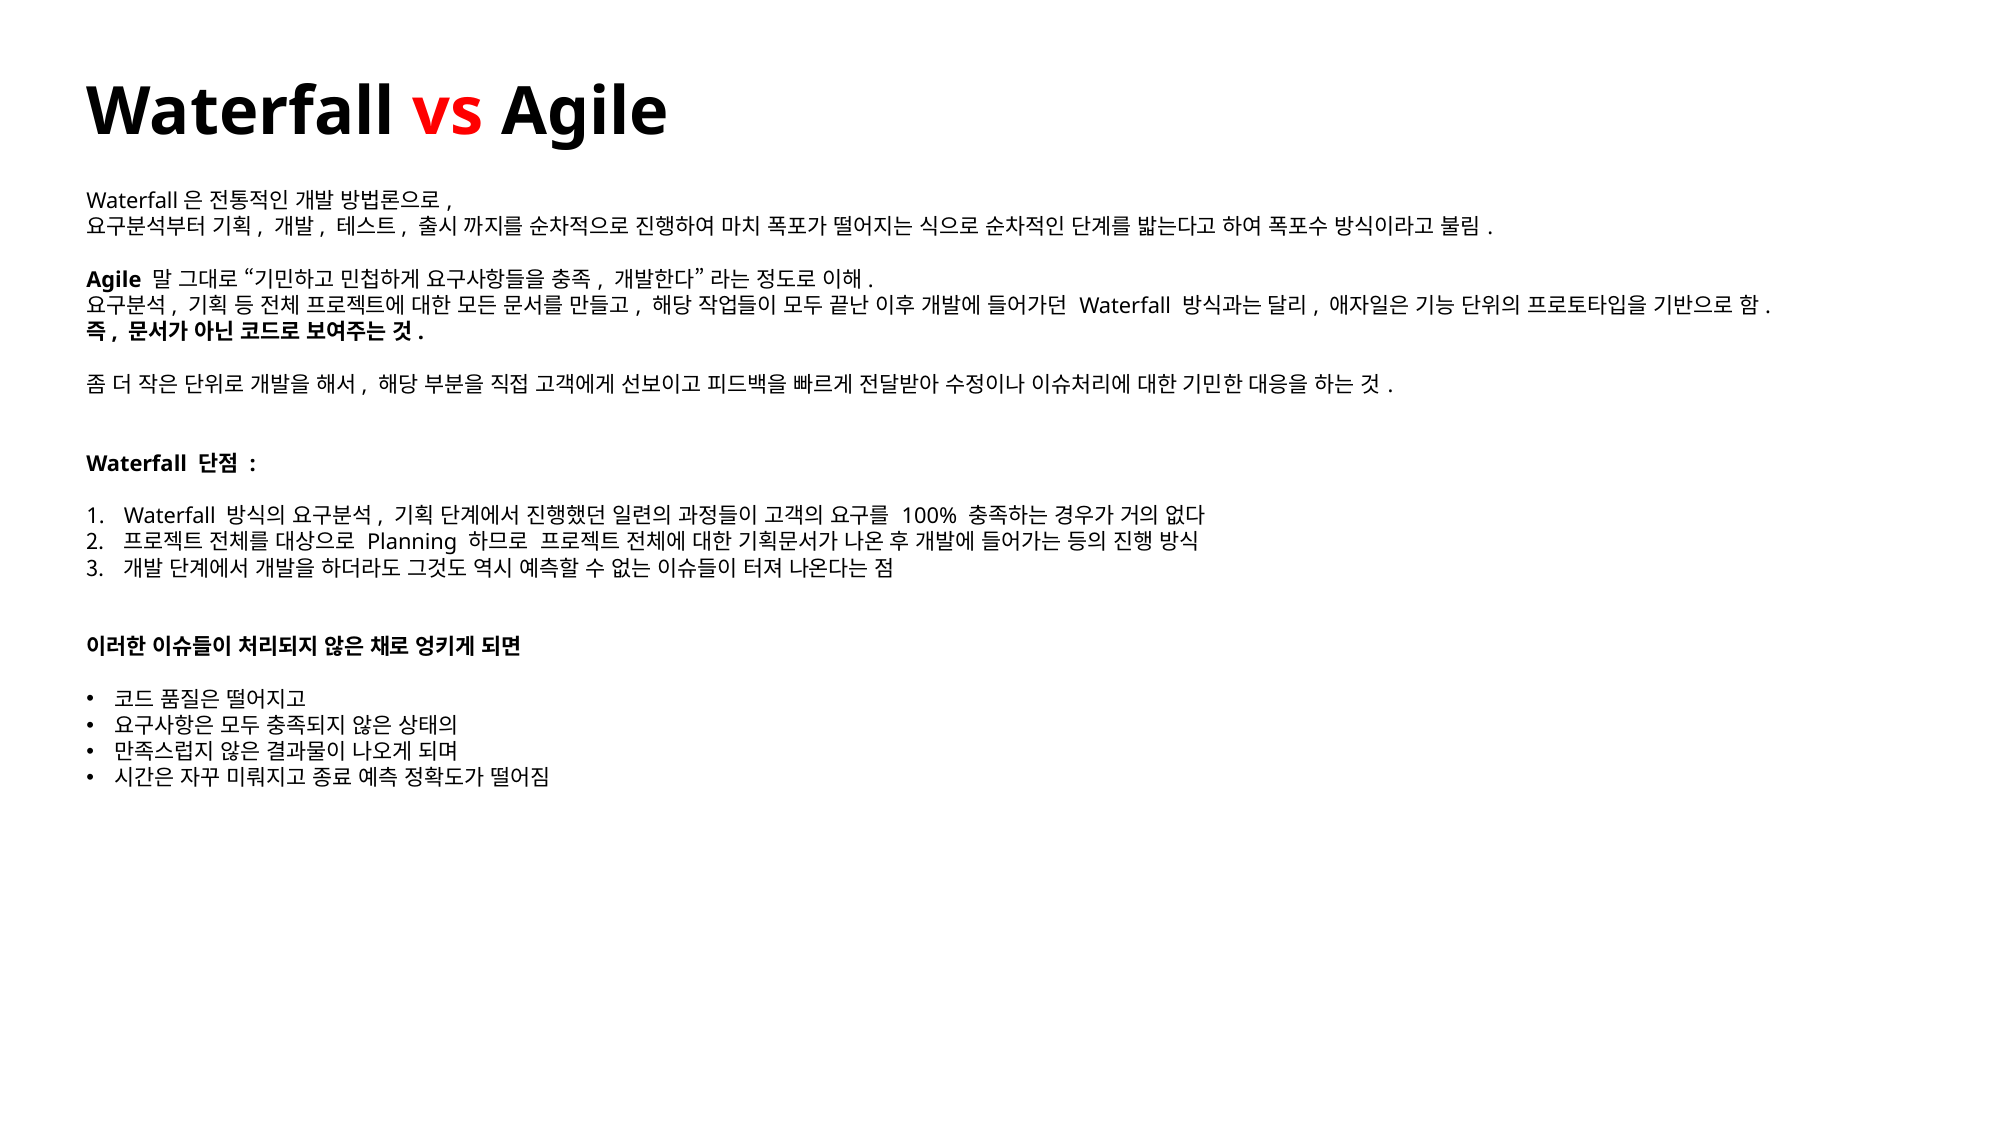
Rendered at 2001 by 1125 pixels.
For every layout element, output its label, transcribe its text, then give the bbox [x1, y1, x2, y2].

text_box Waterfall은 전통적인 개발 방법론으로, 요구분석부터 기획, 개발, 테스트, 출시 까지를 순차적으로 진행하여 마치 폭포가 떨어지는 식으로 순차적인 단계를 밟는다고 하여 폭포수 방식이라고 불림. Agile 말 그대로 “기민하고 민첩하게 요구사항들을 충족, 개발한다” 라는 정도로 이해. 요구분석, 기획 등 전체 프로젝트에 대한 모든 문서를 만들고, 해당 작업들이 모두 끝난 이후 개발에 들어가던 Waterfall 방식과는 달리, 애자일은 기능 단위의 프로토타입을 기반으로 함. 즉, 문서가 아닌 코드로 보여주는 것. 좀 더 작은 단위로 개발을 해서, 해당 부분을 직접 고객에게 선보이고 피드백을 빠르게 전달받아 수정이나 이슈처리에 대한 기민한 대응을 하는 것. Waterfall 단점 : Waterfall 방식의 요구분석, 기획 단계에서 진행했던 일련의 과정들이 고객의 요구를 100% 충족하는 경우가 거의 없다 프로젝트 전체를 대상으로 Planning 하므로 프로젝트 전체에 대한 기획문서가 나온 후 개발에 들어가는 등의 진행 방식 개발 단계에서 개발을 하더라도 그것도 역시 예측할 수 없는 이슈들이 터져 나온다는 점 이러한 이슈들이 처리되지 않은 채로 엉키게 되면 코드 품질은 떨어지고 요구사항은 모두 충족되지 않은 상태의 만족스럽지 않은 결과물이 나오게 되며 시간은 자꾸 미뤄지고 종료 예측 정확도가 떨어짐 [71, 179, 1952, 798]
title Waterfall vs Agile [71, 56, 1797, 169]
